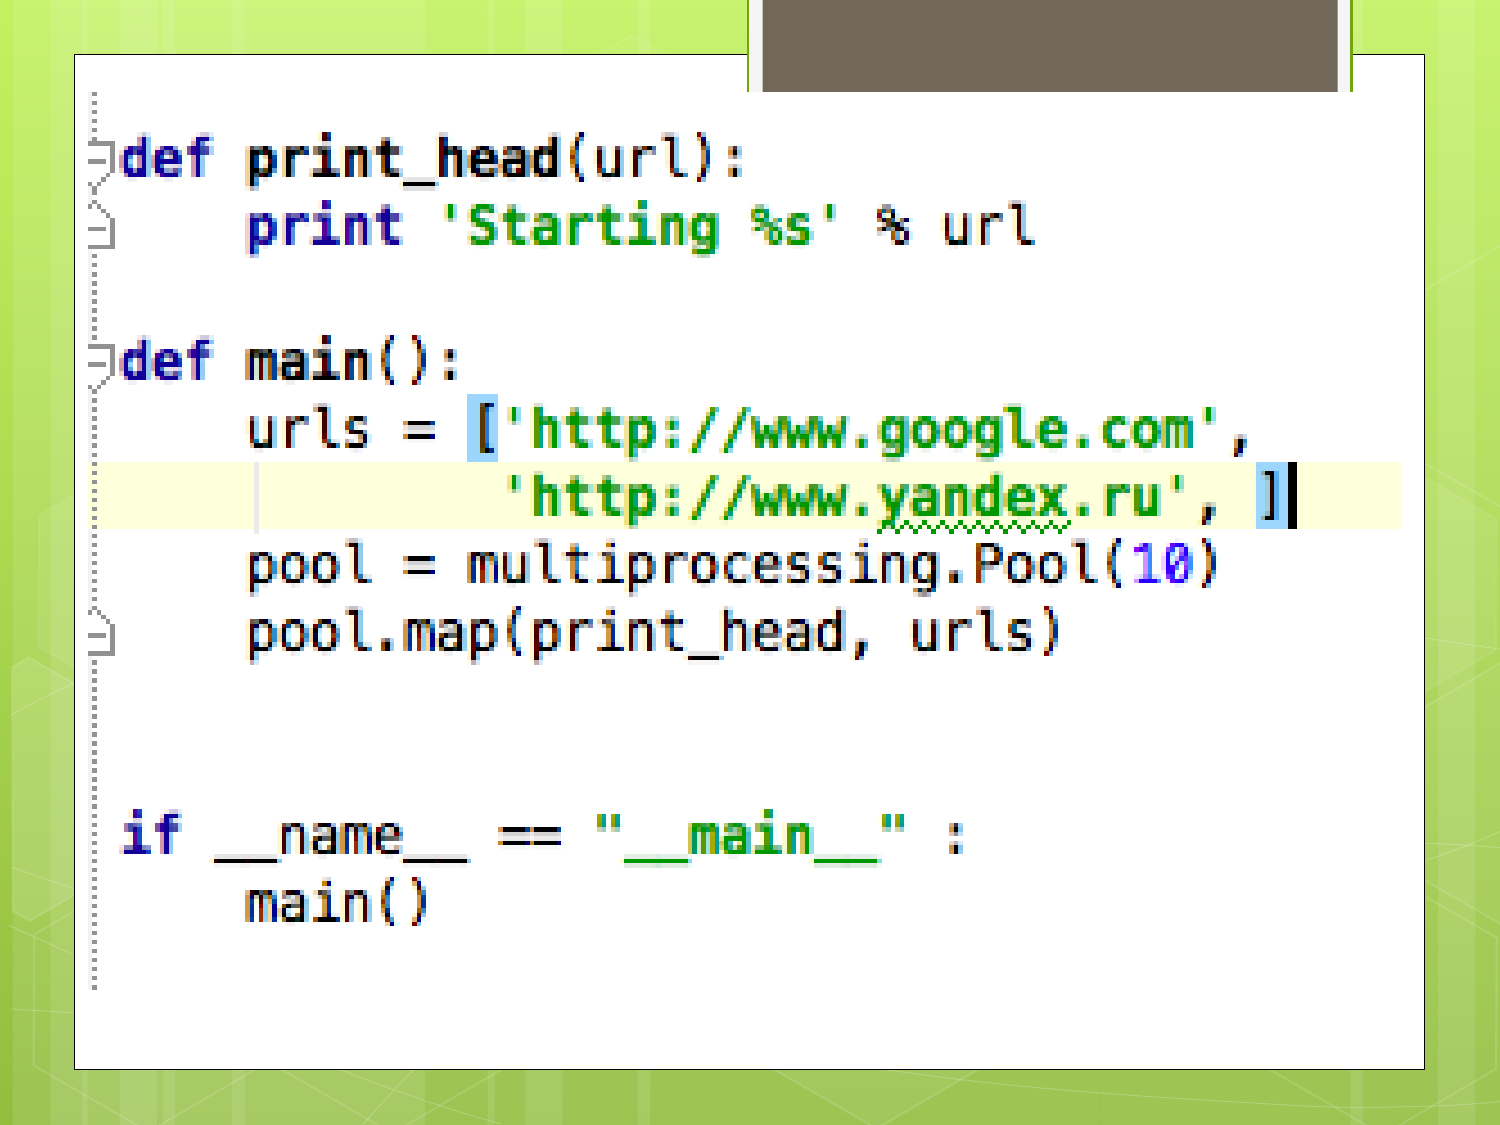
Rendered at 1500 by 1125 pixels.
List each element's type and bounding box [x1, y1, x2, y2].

picture [88, 92, 1401, 991]
